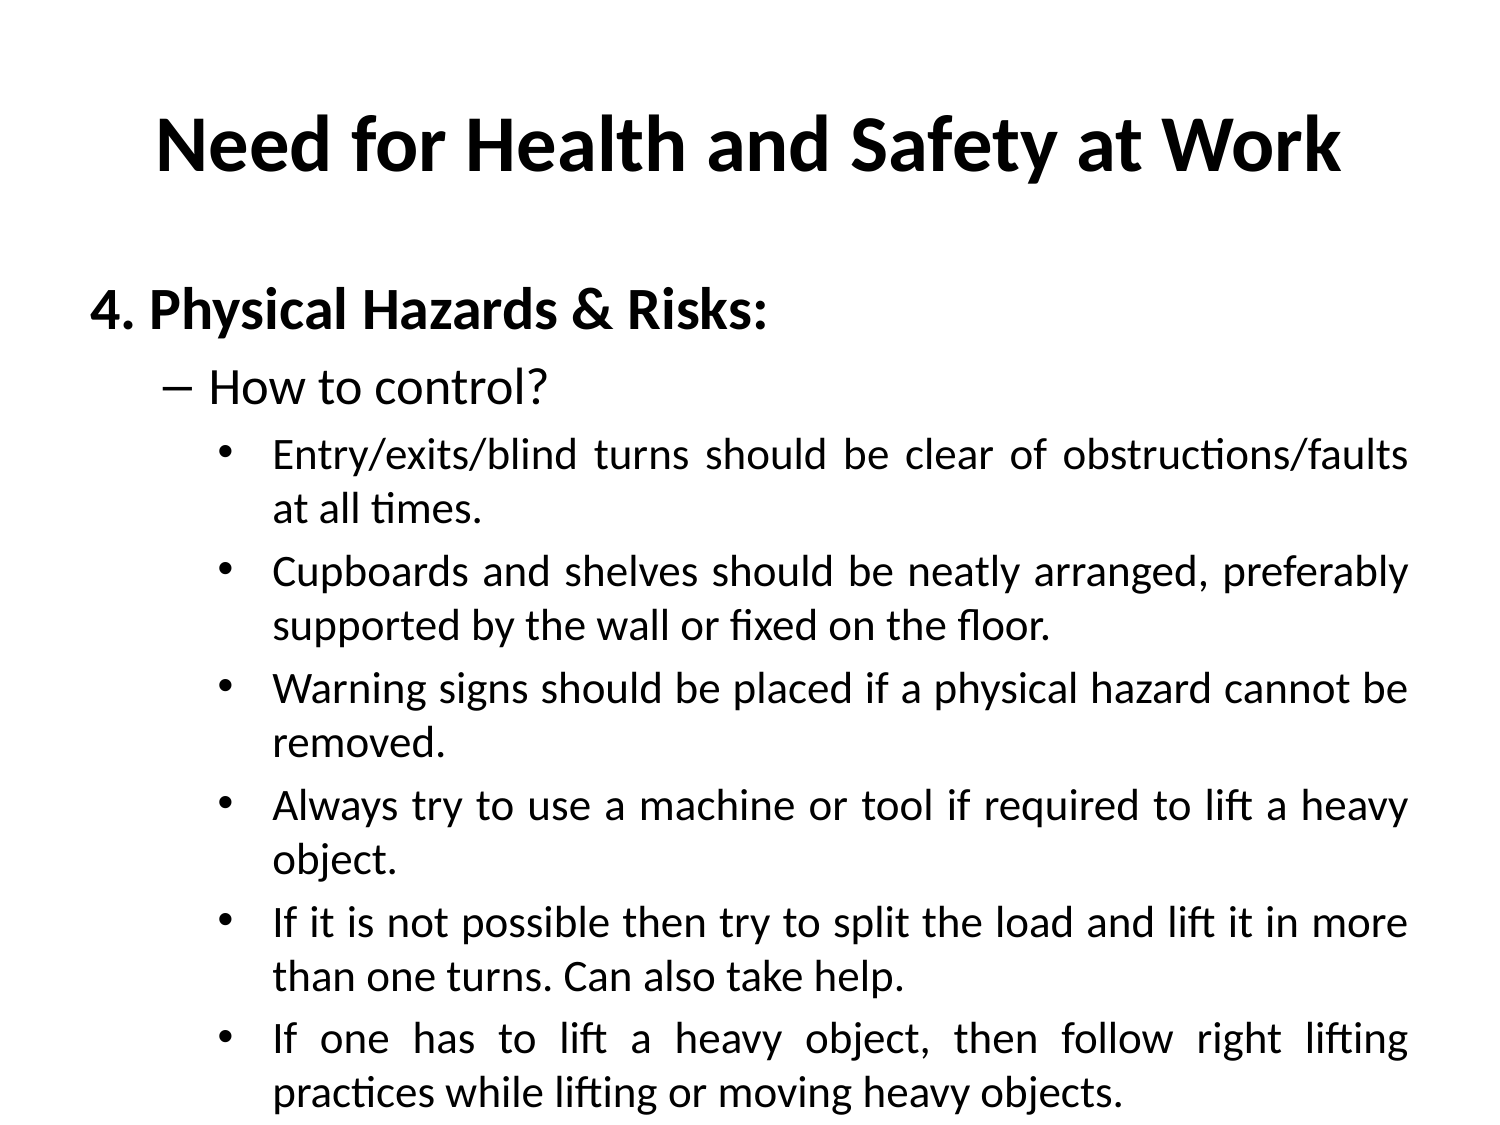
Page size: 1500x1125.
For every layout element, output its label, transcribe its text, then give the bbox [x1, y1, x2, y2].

list 4. Physical Hazards & Risks: How to control? Entry/exits/blind turns should be clear of obstructions/faults at all times. Cupboards and shelves should be neatly arranged, preferably supported by the wall or fixed on the floor. Warning signs should be placed if a physical hazard cannot be removed. Always try to use a machine or tool if required to lift a heavy object. If it is not possible then try to split the load and lift it in more than one turns. Can also take help. If one has to lift a heavy object, then follow right lifting practices while lifting or moving heavy objects. [75, 262, 1425, 1125]
title Need for Health and Safety at Work [75, 45, 1425, 233]
